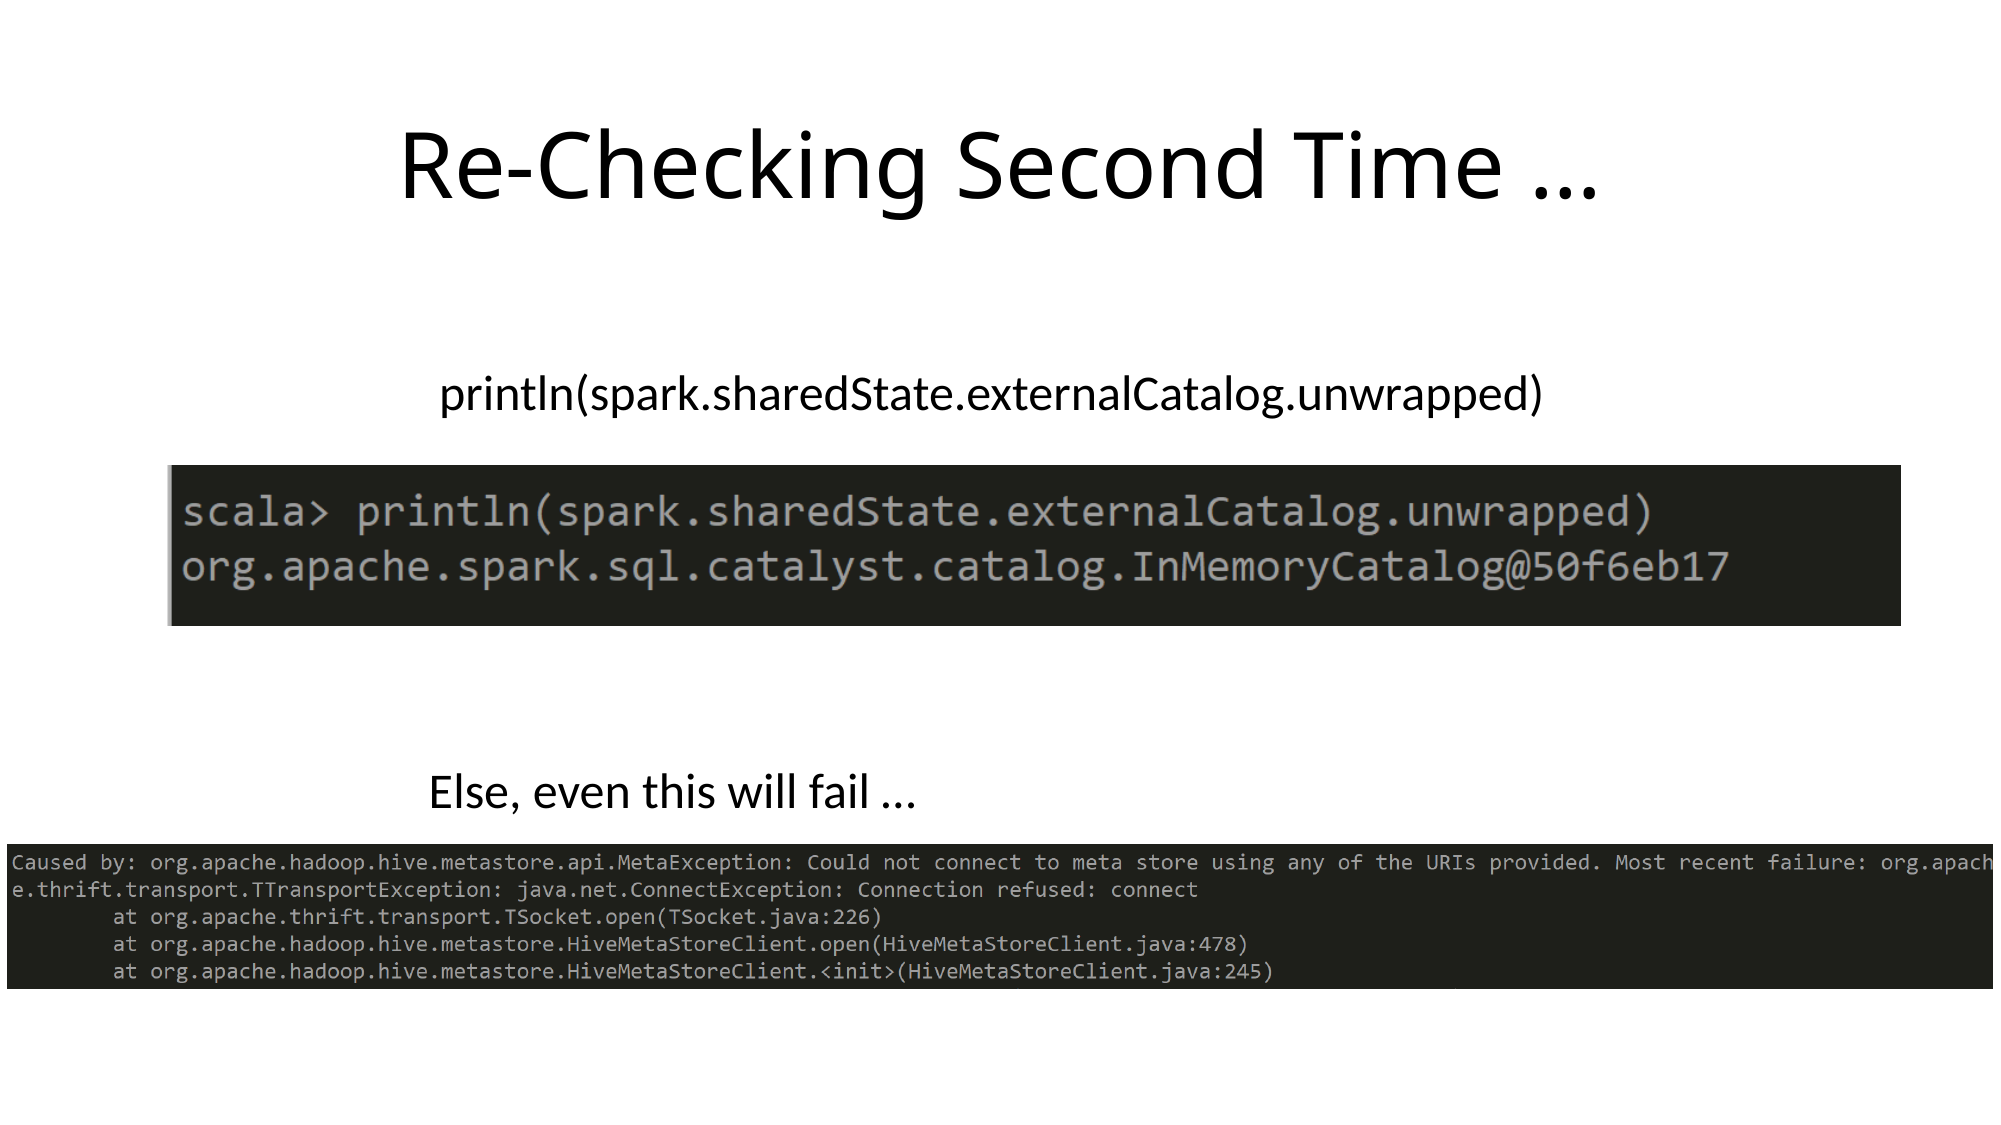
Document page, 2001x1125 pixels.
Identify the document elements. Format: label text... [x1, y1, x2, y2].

title Re-Checking Second Time … [137, 59, 1863, 278]
text_box println(spark.sharedState.externalCatalog.unwrapped) [424, 353, 1736, 428]
picture [7, 844, 1993, 989]
picture [167, 465, 1901, 626]
text_box Else, even this will fail … [414, 750, 1725, 826]
